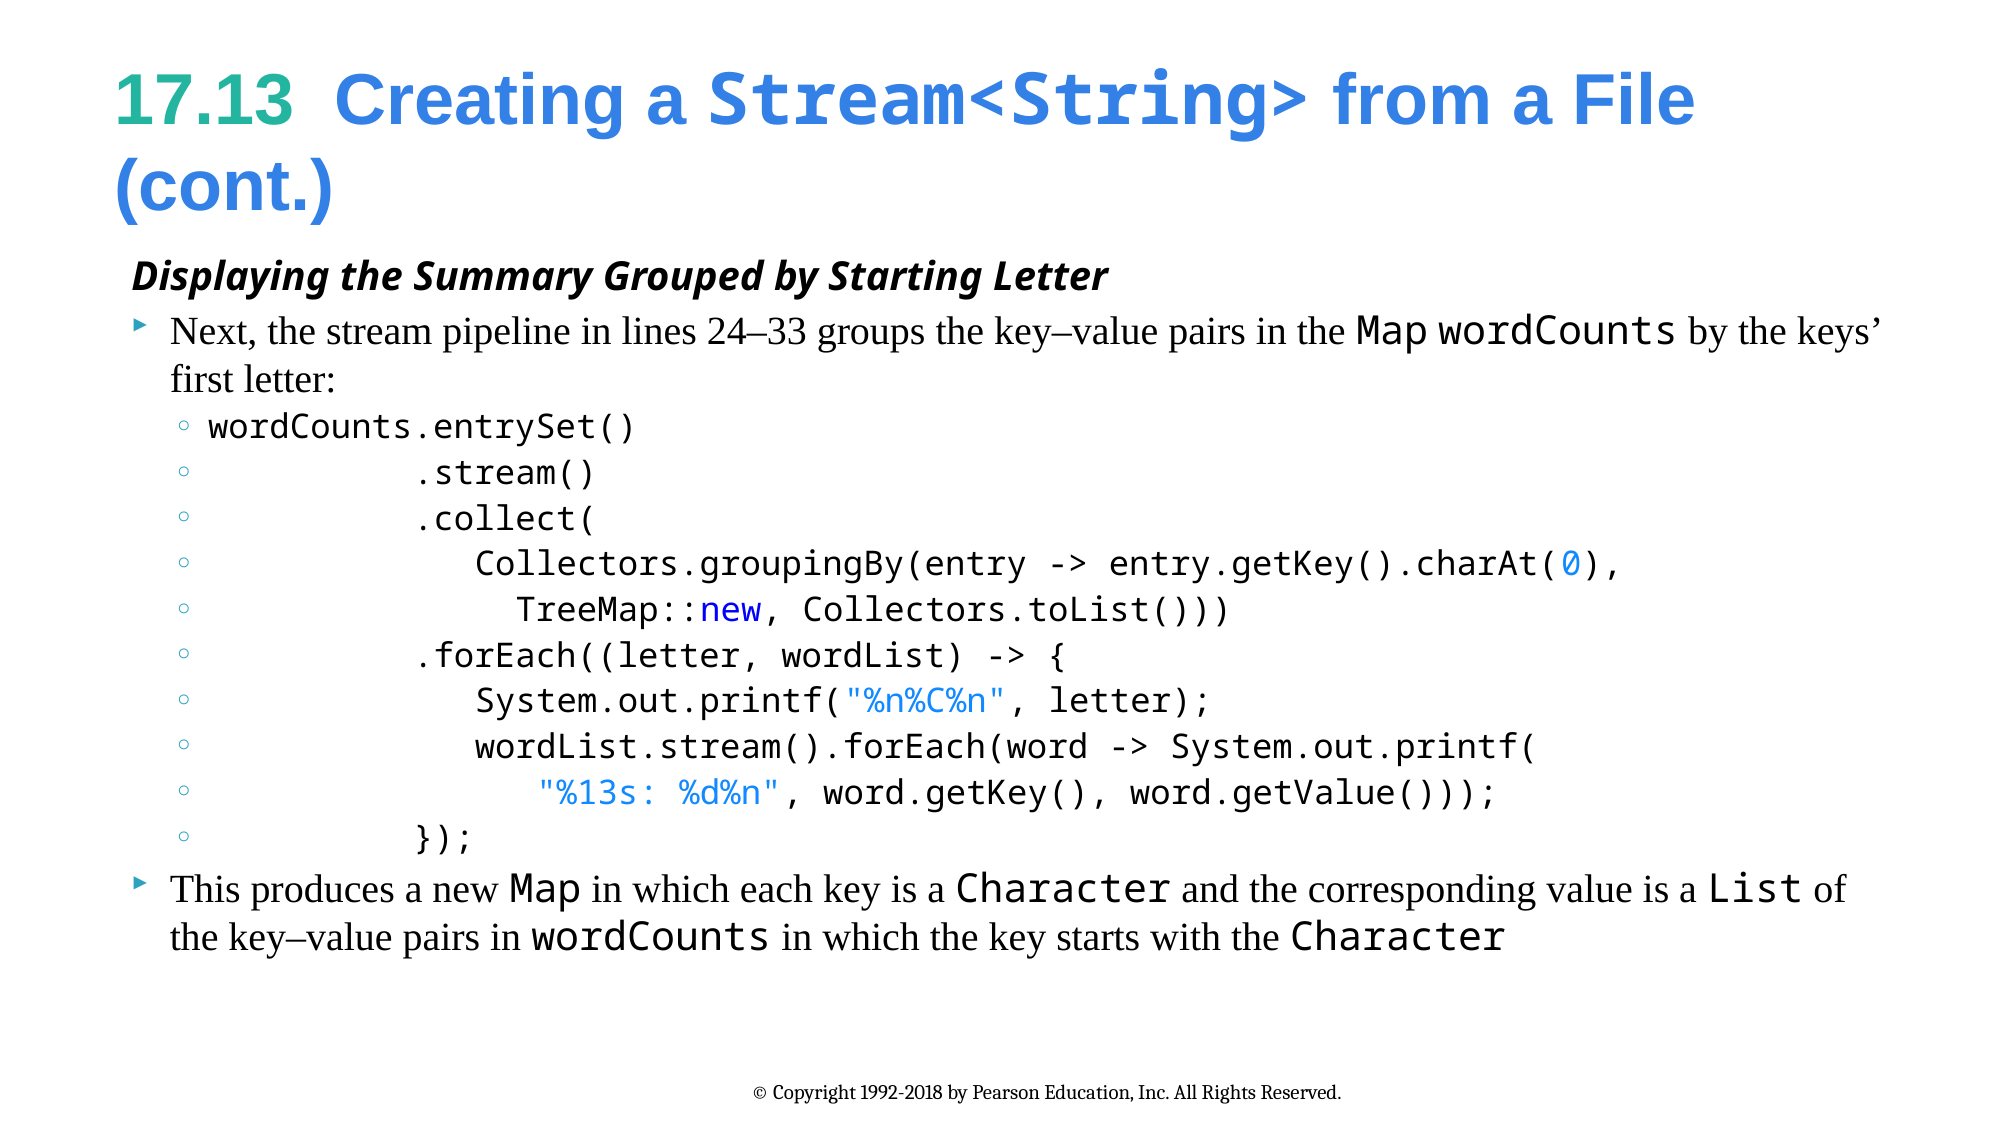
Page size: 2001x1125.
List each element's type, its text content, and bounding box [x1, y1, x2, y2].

footer © Copyright 1992-2018 by Pearson Education, Inc. All Rights Reserved. [736, 1051, 1892, 1112]
title 17.13 Creating a Stream<String> from a File (cont.) [99, 45, 1900, 233]
list Displaying the Summary Grouped by Starting Letter Next, the stream pipeline in lines 24–33 groups the key–value pairs in the Map wordCounts by the keys’ first letter: wordCounts.entrySet() .stream() .collect( Collectors.groupingBy(entry -> entry.getKey().charAt(0), TreeMap::new, Collectors.toList())) .forEach((letter, wordList) -> { System.out.printf("%n%C%n", letter); wordList.stream().forEach(word -> System.out.printf( "%13s: %d%n", word.getKey(), word.getValue())); }); This produces a new Map in which each key is a Character and the corresponding value is a List of the key–value pairs in wordCounts in which the key starts with the Character [99, 242, 1900, 986]
